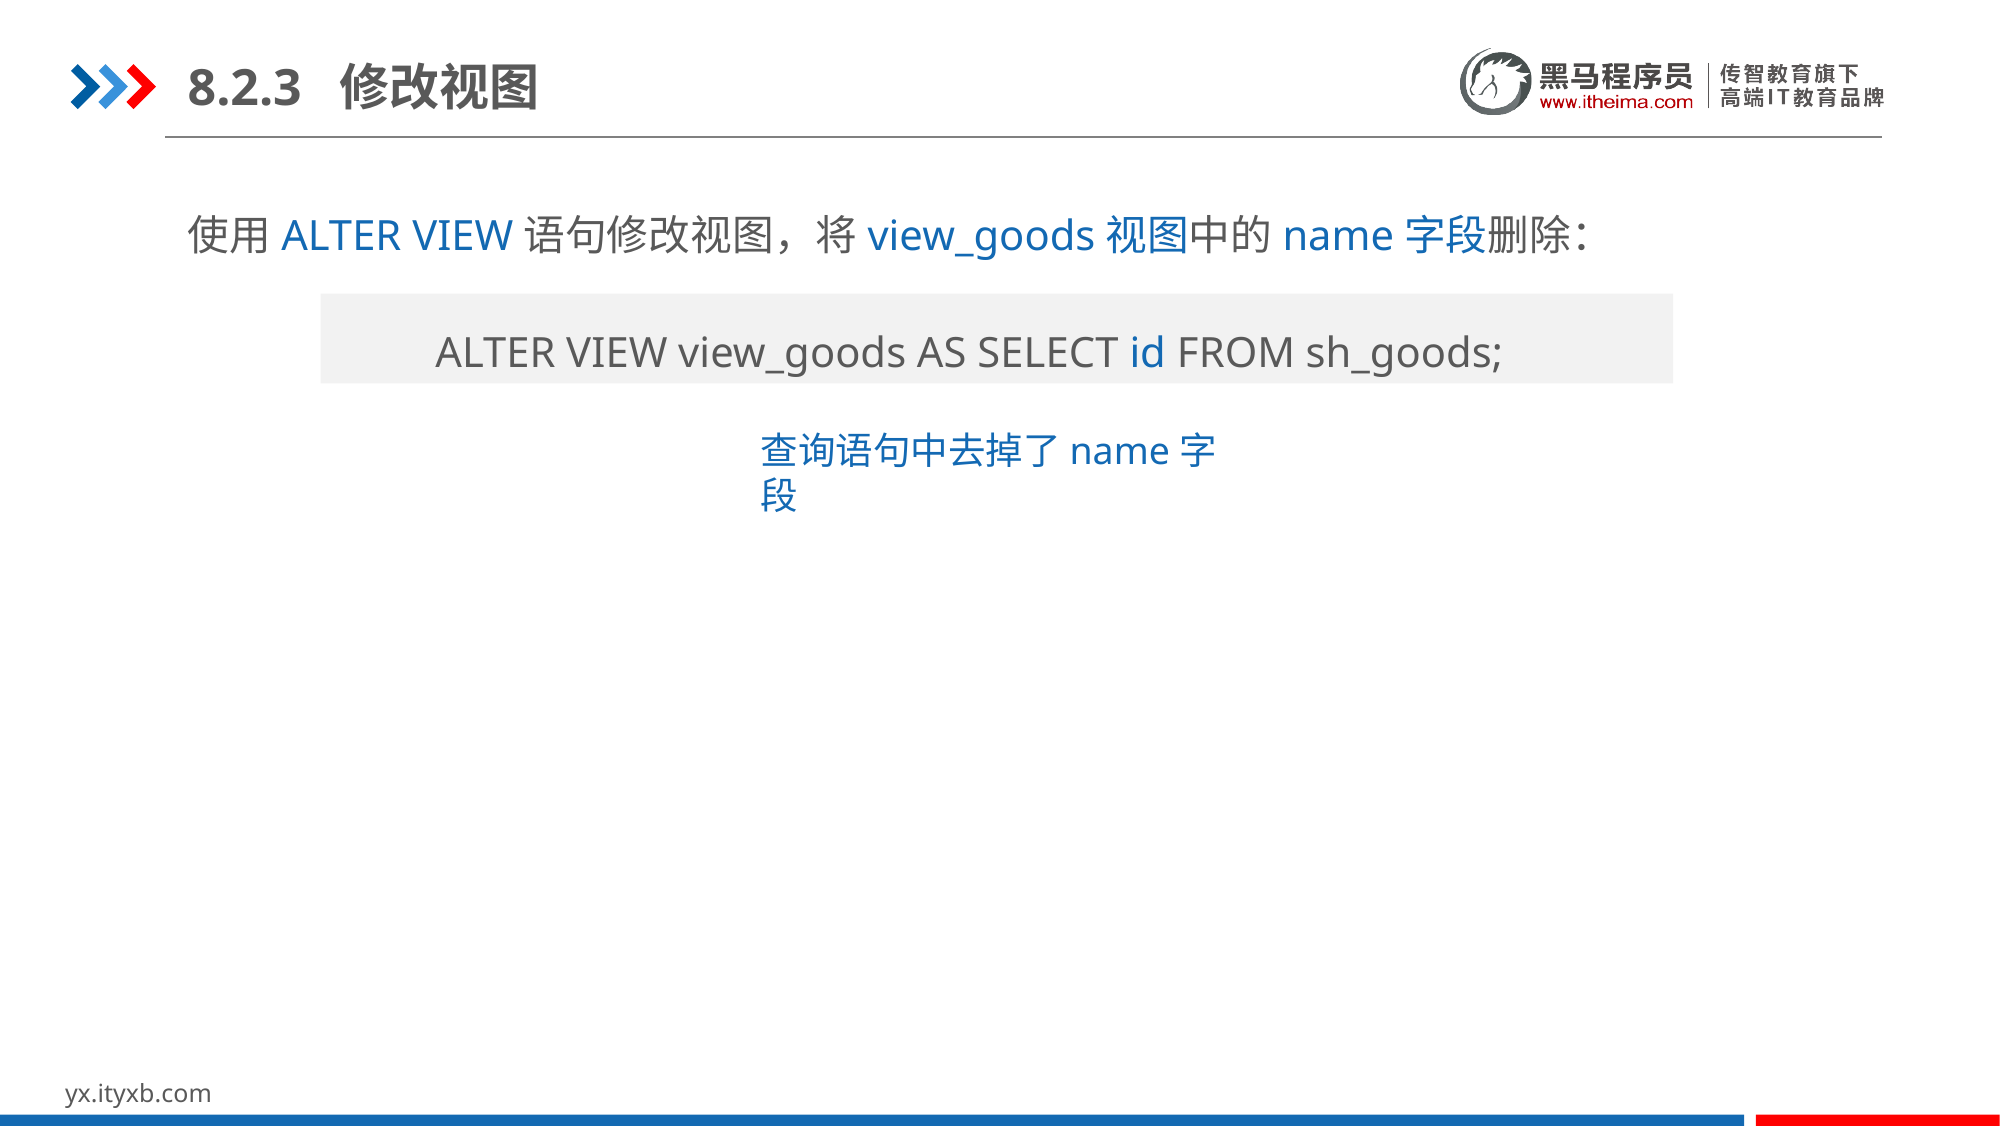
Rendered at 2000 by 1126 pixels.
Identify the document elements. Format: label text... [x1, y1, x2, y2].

text_box 8.2.3 修改视图 [187, 43, 827, 127]
text_box ALTER VIEW view_goods AS SELECT id FROM sh_goods; [320, 293, 1674, 384]
picture [1460, 48, 1887, 115]
text_box 使用ALTER VIEW语句修改视图，将view_goods视图中的name字段删除： [173, 176, 1839, 267]
text_box 查询语句中去掉了name字段 [745, 419, 1266, 524]
